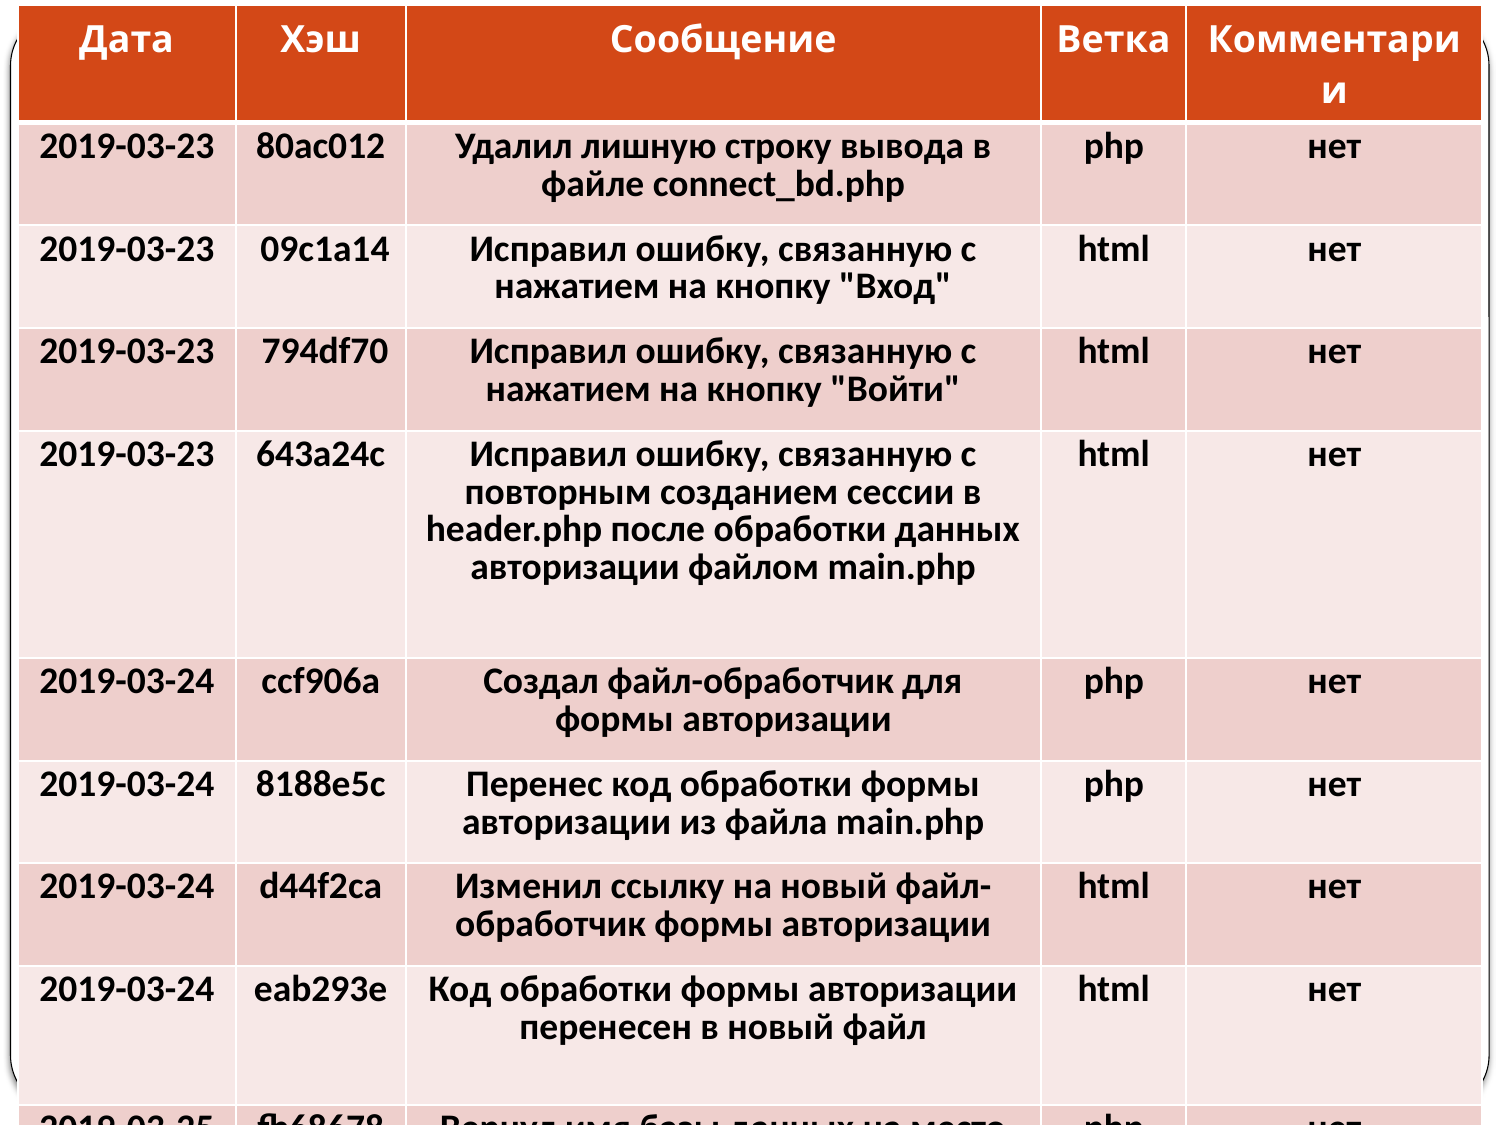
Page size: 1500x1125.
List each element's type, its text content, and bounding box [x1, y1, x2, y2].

table_cell 2019-03-23 [19, 329, 235, 430]
table_cell php [1042, 125, 1185, 224]
table_header Сообщение [407, 6, 1040, 120]
table_cell Код обработки формы авторизации перенесен в новый файл [407, 967, 1040, 1104]
table_header Ветка [1042, 6, 1185, 120]
table_cell 2019-03-24 [19, 864, 235, 965]
table_cell php [1042, 1106, 1185, 1125]
table_cell Изменил ссылку на новый файл-обработчик формы авторизации [407, 864, 1040, 965]
table_cell 80ac012 [237, 125, 405, 224]
table_cell Исправил ошибку, связанную с повторным созданием сессии в header.php после обработки данных авторизации файлом main.php [407, 432, 1040, 657]
table_cell 2019-03-23 [19, 226, 235, 327]
table_header Хэш [237, 6, 405, 120]
table_cell нет [1187, 967, 1481, 1104]
table_cell нет [1187, 1106, 1481, 1125]
table_cell 2019-03-24 [19, 967, 235, 1104]
table_cell eab293e [237, 967, 405, 1104]
table_cell Перенес код обработки формы авторизации из файла main.php [407, 762, 1040, 862]
table_cell нет [1187, 432, 1481, 657]
table_header Дата [19, 6, 235, 120]
table_cell php [1042, 659, 1185, 760]
table_cell html [1042, 226, 1185, 327]
table_cell 2019-03-24 [19, 659, 235, 760]
table_cell 2019-03-25 [19, 1106, 235, 1125]
table_cell 2019-03-23 [19, 432, 235, 657]
table_cell 794df70 [237, 329, 405, 430]
table_cell fb68678 [237, 1106, 405, 1125]
table_cell нет [1187, 329, 1481, 430]
table_header Комментарии [1187, 6, 1481, 120]
table_cell html [1042, 967, 1185, 1104]
table_cell нет [1187, 659, 1481, 760]
table_cell нет [1187, 762, 1481, 862]
table_cell Создал файл-обработчик для формы авторизации [407, 659, 1040, 760]
table_cell html [1042, 329, 1185, 430]
table_cell php [1042, 762, 1185, 862]
table_cell Удалил лишную строку вывода в файле connect_bd.php [407, 125, 1040, 224]
table_cell 09c1a14 [237, 226, 405, 327]
table_cell html [1042, 432, 1185, 657]
table_cell 8188e5c [237, 762, 405, 862]
table_cell html [1042, 864, 1185, 965]
table_cell нет [1187, 226, 1481, 327]
table_cell нет [1187, 864, 1481, 965]
table_cell 2019-03-24 [19, 762, 235, 862]
table_cell Вернул имя базы данных на место [407, 1106, 1040, 1125]
table_cell нет [1187, 125, 1481, 224]
table_cell 2019-03-23 [19, 125, 235, 224]
table_cell Исправил ошибку, связанную с нажатием на кнопку "Вход" [407, 226, 1040, 327]
table_cell 643a24c [237, 432, 405, 657]
table_cell d44f2ca [237, 864, 405, 965]
table_cell ccf906a [237, 659, 405, 760]
table_cell Исправил ошибку, связанную с нажатием на кнопку "Войти" [407, 329, 1040, 430]
